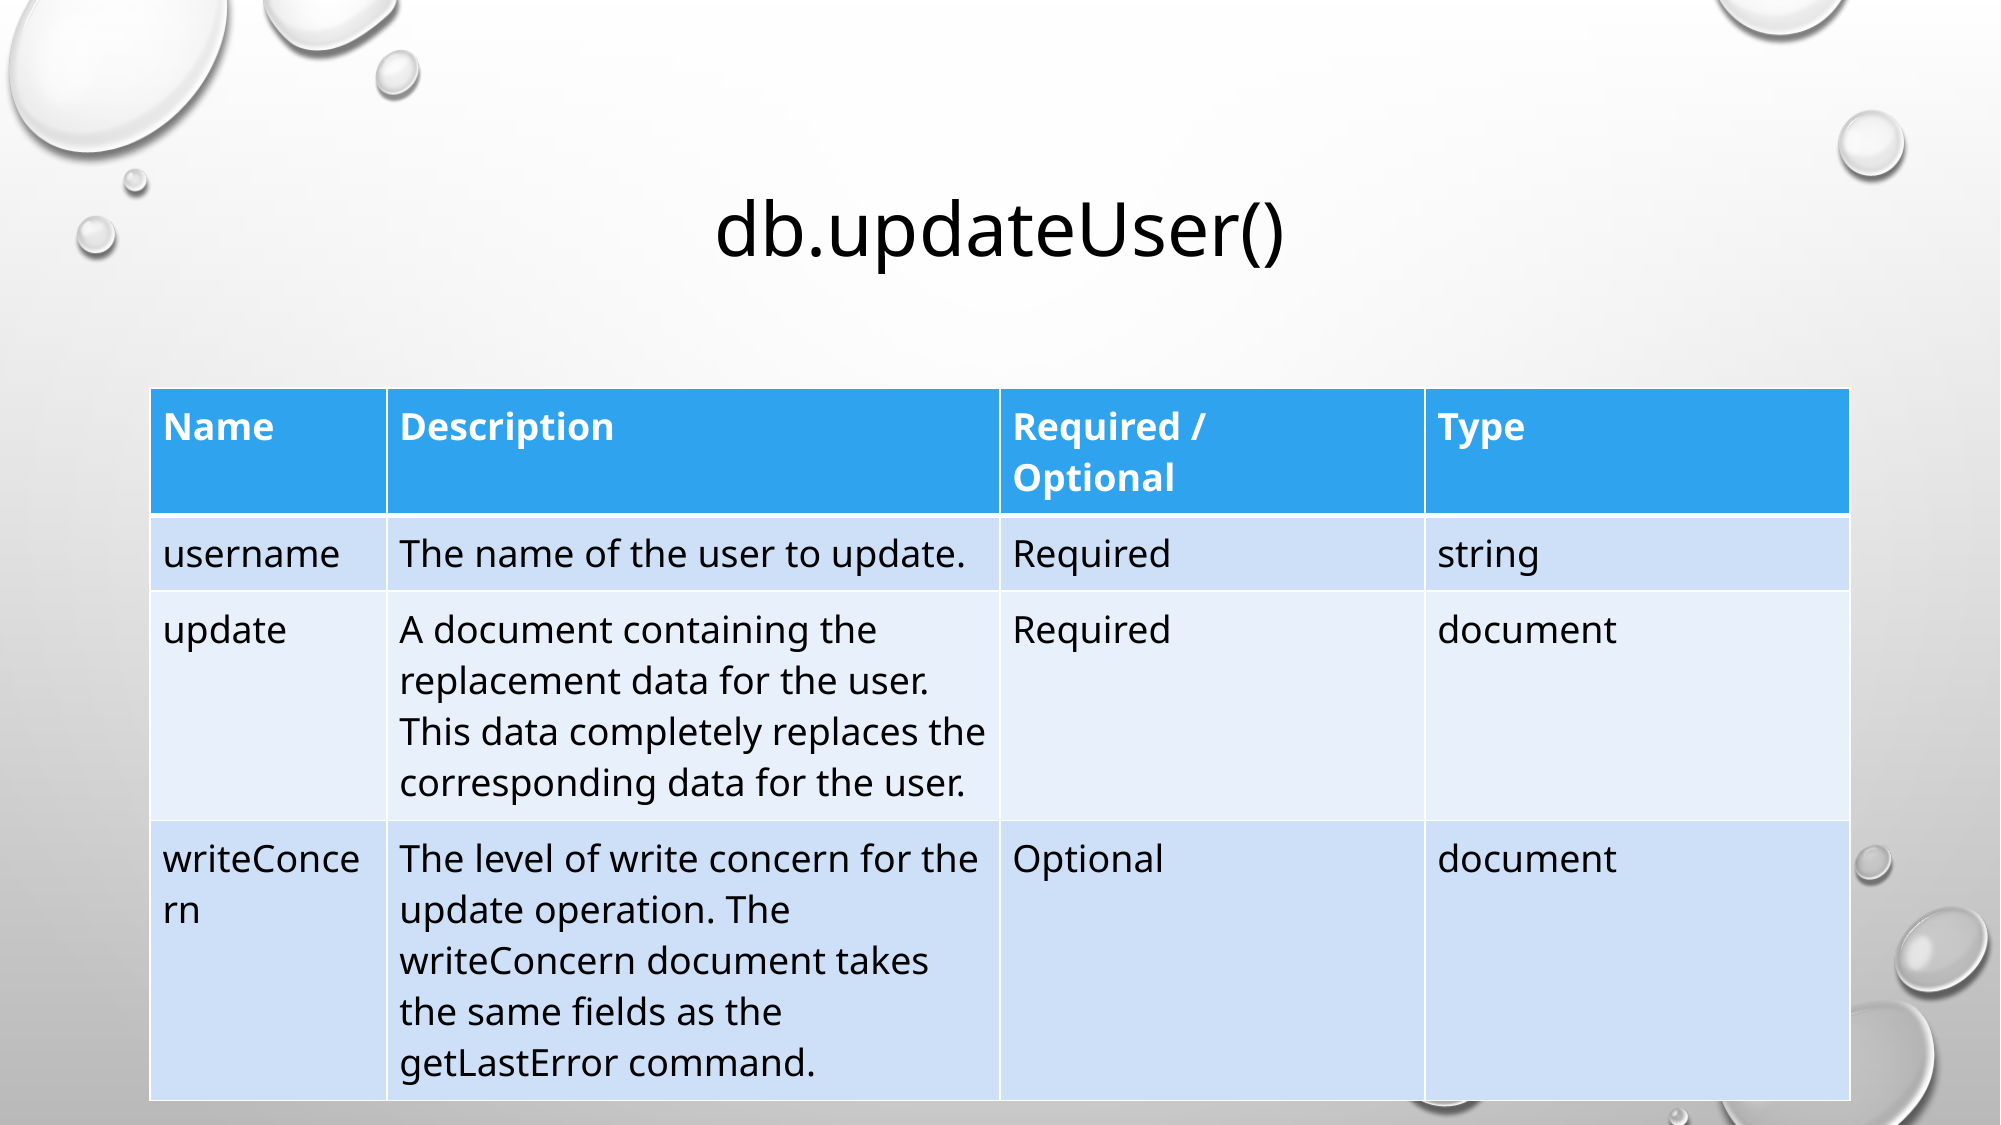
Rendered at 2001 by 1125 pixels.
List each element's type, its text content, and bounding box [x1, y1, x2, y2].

table_cell The name of the user to update. [388, 518, 999, 590]
table_header Name [151, 389, 386, 513]
table_cell writeConcern [151, 821, 386, 1100]
table_header Type [1426, 389, 1849, 513]
title db.updateUser() [149, 101, 1851, 364]
table_cell A document containing the replacement data for the user. This data completely replaces the corresponding data for the user. [388, 592, 999, 820]
table_cell document [1426, 592, 1849, 820]
table_cell The level of write concern for the update operation. The writeConcern document takes the same fields as the getLastError command. [388, 821, 999, 1100]
table_cell username [151, 518, 386, 590]
picture [0, 0, 2000, 1125]
table_cell document [1426, 821, 1849, 1100]
table_cell Optional [1001, 821, 1424, 1100]
table_cell string [1426, 518, 1849, 590]
table_cell Required [1001, 592, 1424, 820]
table_cell update [151, 592, 386, 820]
table_header Description [388, 389, 999, 513]
table_header Required / Optional [1001, 389, 1424, 513]
table_cell Required [1001, 518, 1424, 590]
